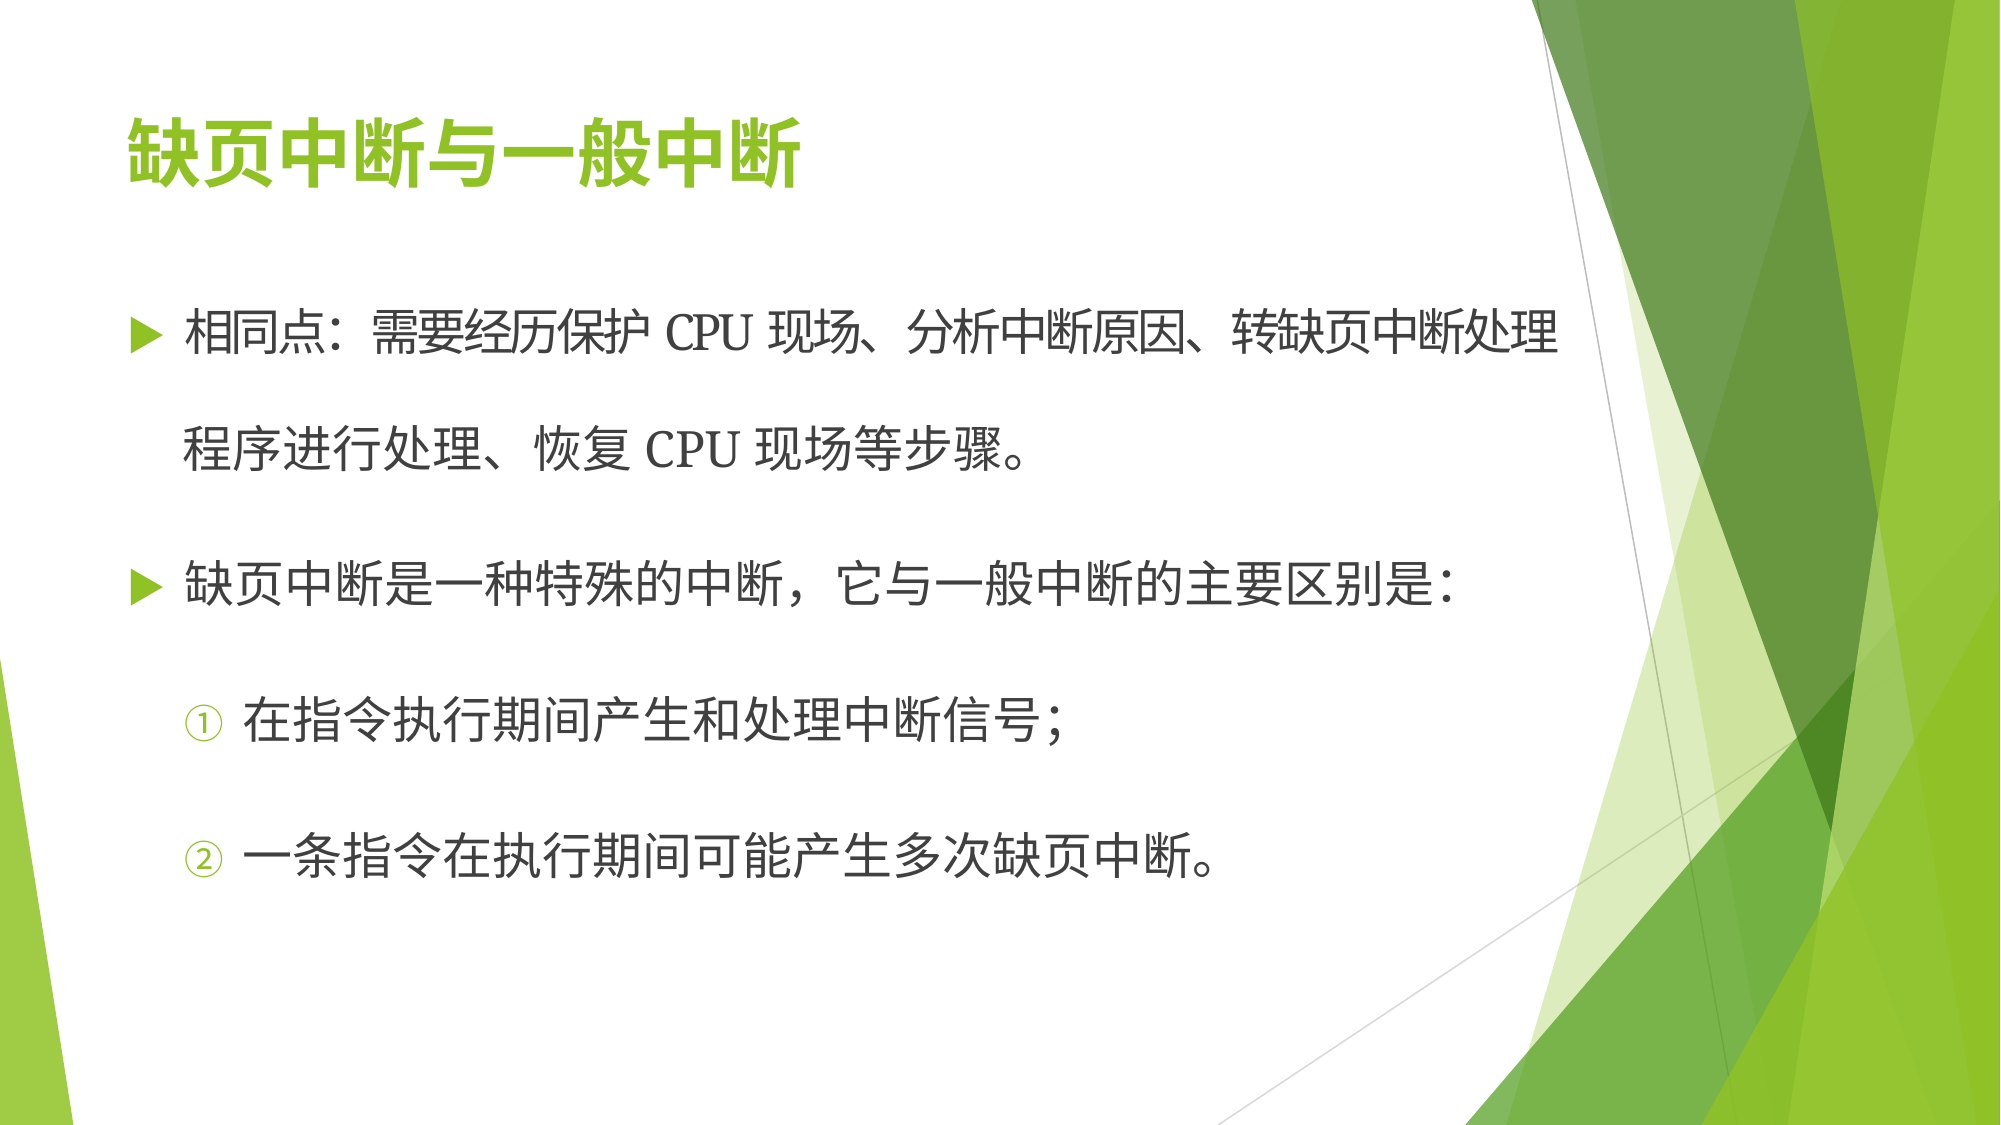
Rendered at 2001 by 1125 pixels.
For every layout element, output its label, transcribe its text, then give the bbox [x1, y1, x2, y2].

title 缺页中断与一般中断 [124, 104, 806, 295]
text_box ▶ 相同点：需要经历保护CPU现场、分析中断原因、转缺页中断处理 程序进行处理、恢复CPU现场等步骤。 ▶ 缺页中断是一种特殊的中断，它与一般中断的主要区别是： ① 在指令执行期间产生和处理中断信号； ② 一条指令在执行期间可能产生多次缺页中断。 [124, 298, 1610, 885]
